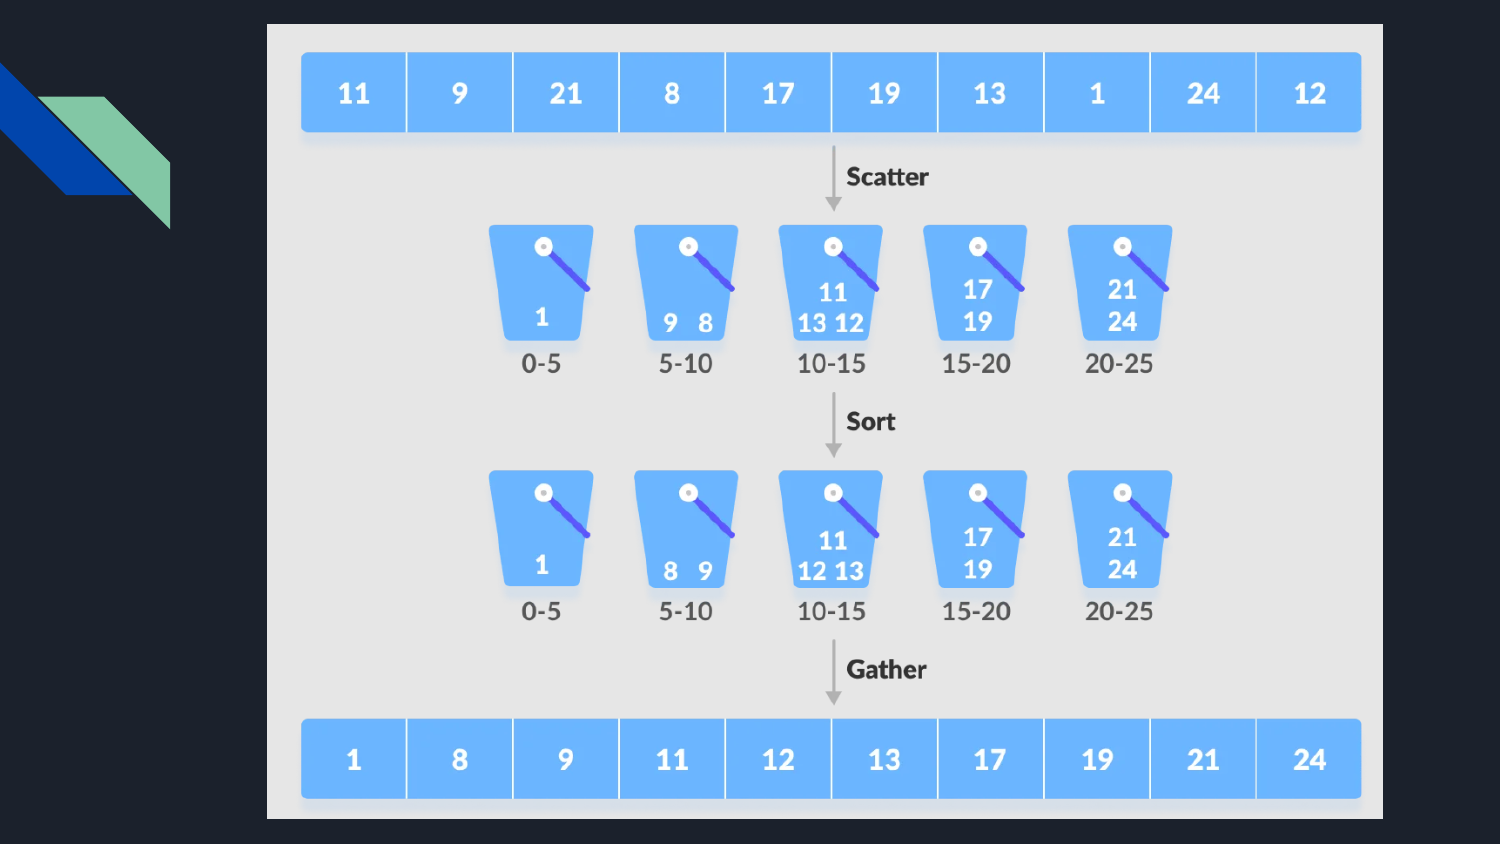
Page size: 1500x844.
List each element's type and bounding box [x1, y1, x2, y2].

picture [267, 24, 1383, 819]
